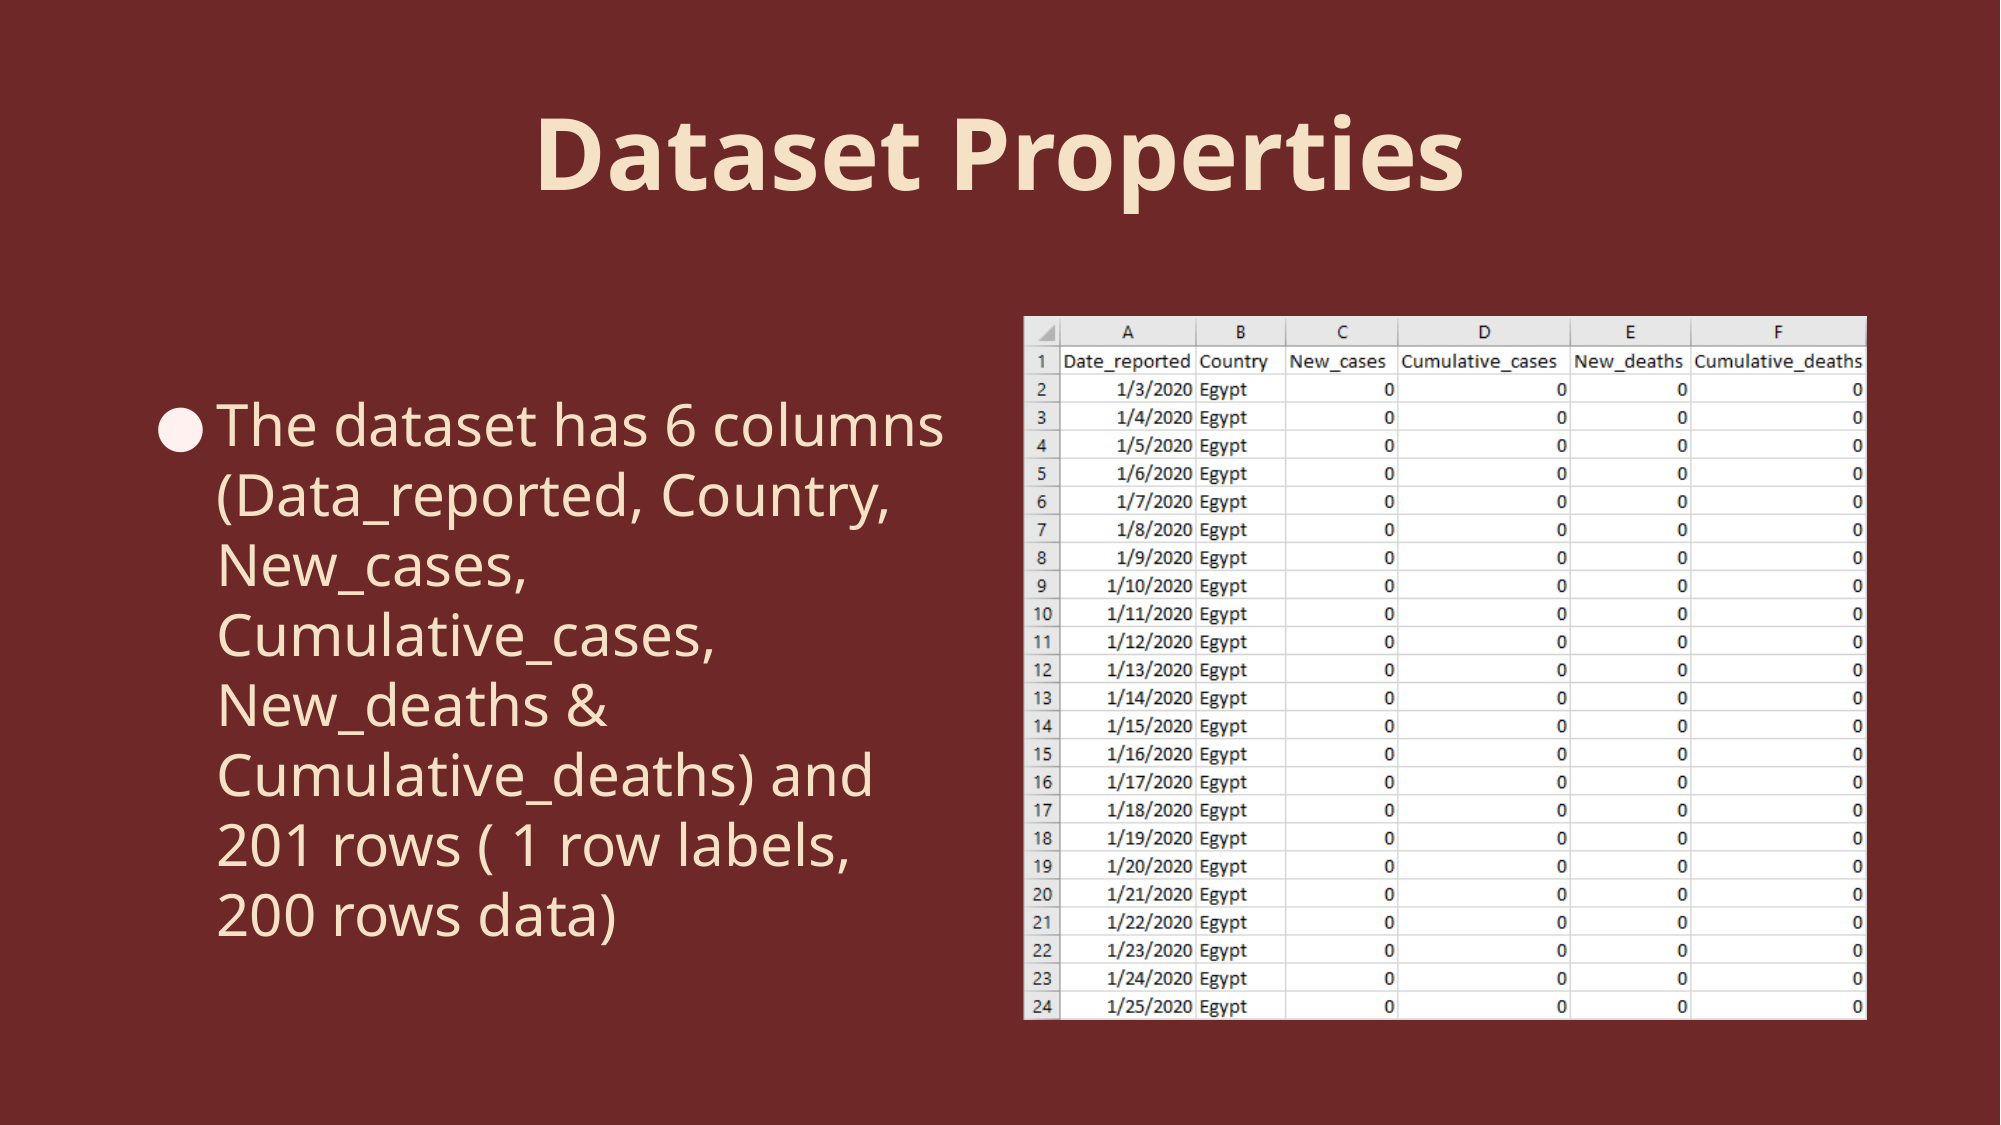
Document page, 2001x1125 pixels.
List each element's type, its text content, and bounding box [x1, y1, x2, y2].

title Dataset Properties [102, 75, 1898, 241]
picture [1022, 316, 1867, 1020]
list The dataset has 6 columns (Data_reported, Country, New_cases, Cumulative_cases, New_deaths & Cumulative_deaths) and 201 rows ( 1 row labels, 200 rows data) [116, 269, 961, 1067]
